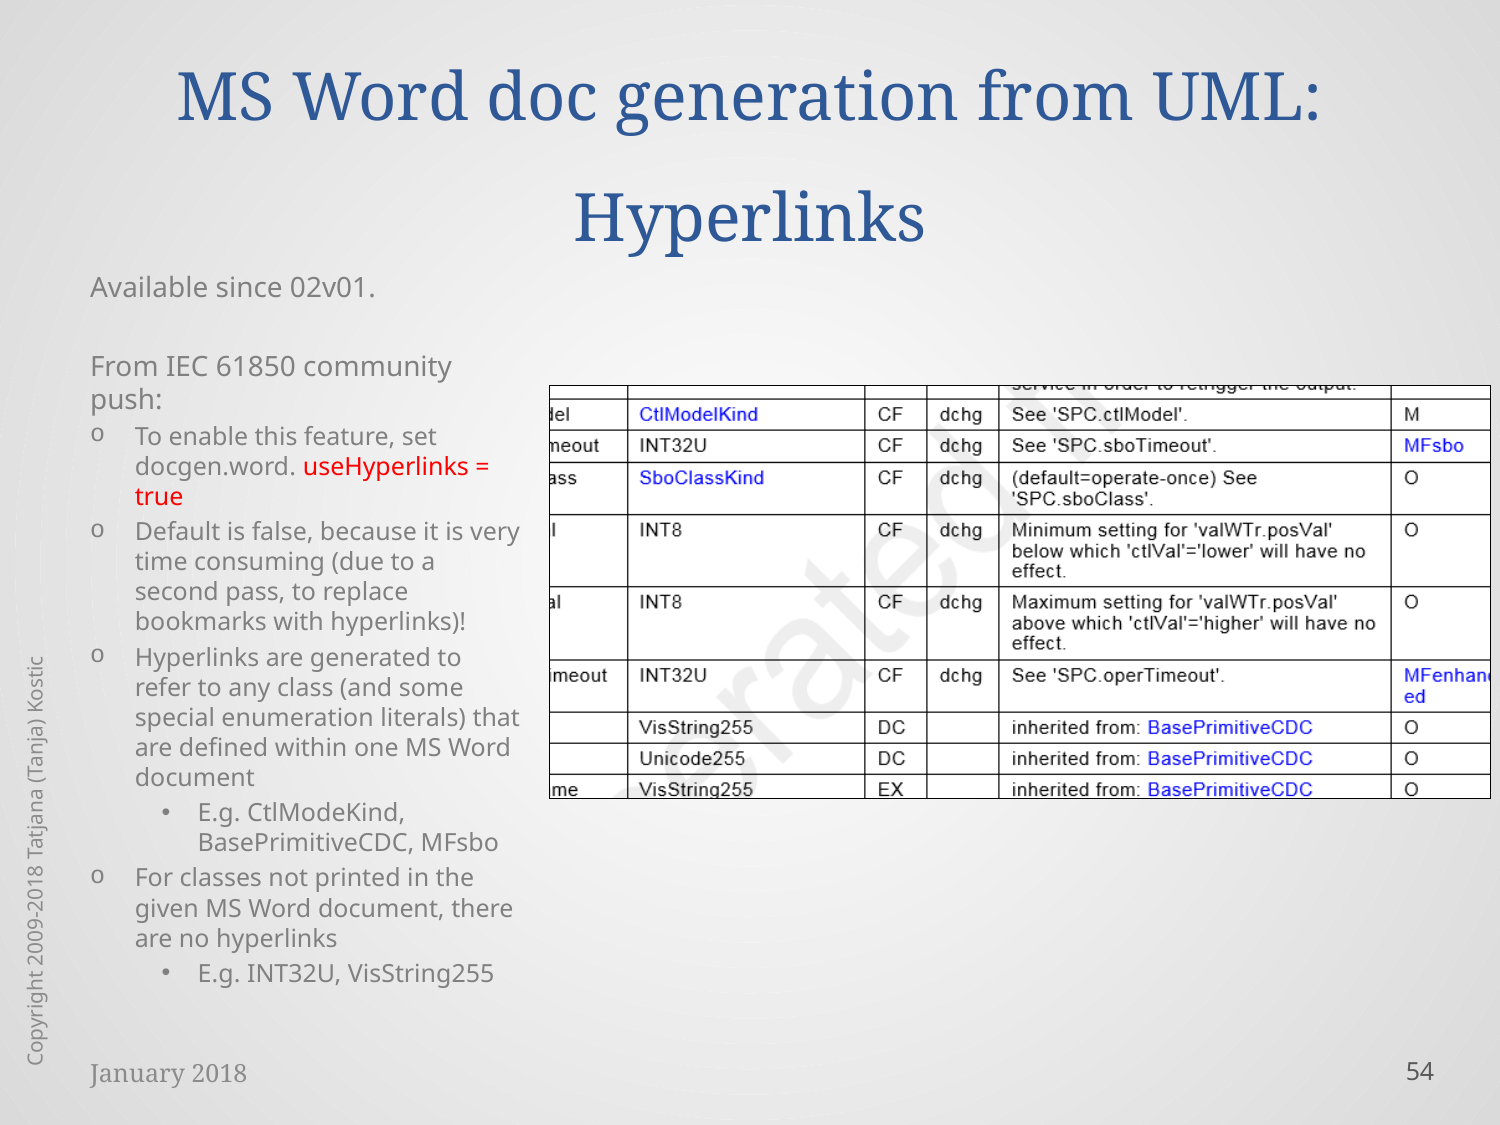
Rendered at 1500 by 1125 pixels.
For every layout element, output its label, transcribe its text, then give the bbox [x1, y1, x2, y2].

picture [548, 385, 1492, 799]
footer Copyright 2009-2018 Tatjana (Tanja) Kostic [18, 621, 54, 1101]
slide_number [75, 1042, 313, 1103]
list Available since 02v01. From IEC 61850 community push: To enable this feature, set docgen.word. useHyperlinks = true Default is false, because it is very time consuming (due to a second pass, to replace bookmarks with hyperlinks)! Hyperlinks are generated to refer to any class (and some special enumeration literals) that are defined within one MS Word document E.g. CtlModeKind, BasePrimitiveCDC, MFsbo For classes not printed in the given MS Word document, there are no hyperlinks E.g. INT32U, VisString255 [75, 262, 538, 1005]
title MS Word doc generation from UML: Hyperlinks [75, 0, 1425, 263]
slide_number 54 [1401, 1042, 1494, 1103]
